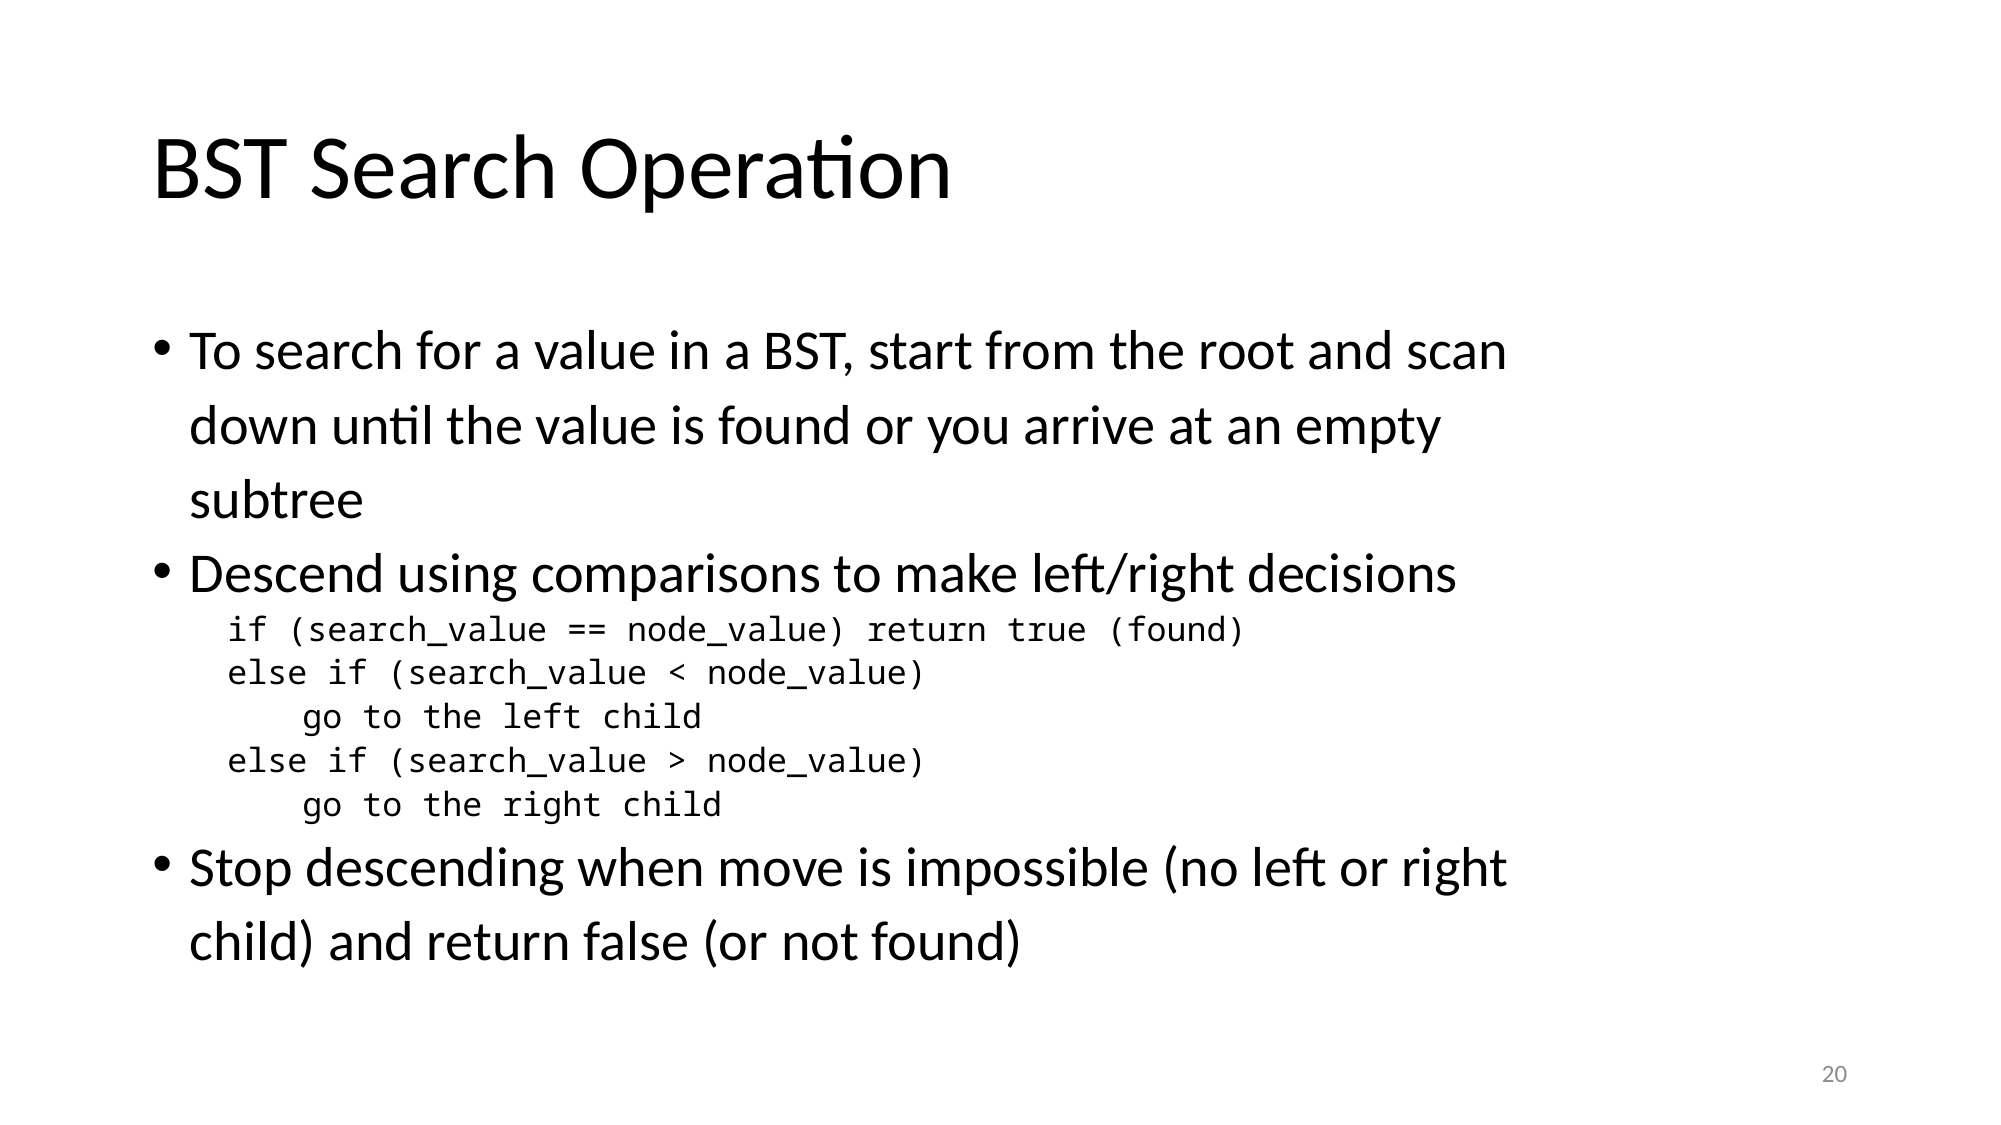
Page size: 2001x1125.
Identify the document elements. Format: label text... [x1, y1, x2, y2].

list To search for a value in a BST, start from the root and scan down until the value is found or you arrive at an empty subtree Descend using comparisons to make left/right decisions if (search_value == node_value) return true (found) else if (search_value < node_value) go to the left child else if (search_value > node_value) go to the right child Stop descending when move is impossible (no left or right child) and return false (or not found) [137, 299, 1630, 1014]
title BST Search Operation [137, 59, 1863, 278]
slide_number 20 [1412, 1042, 1863, 1103]
